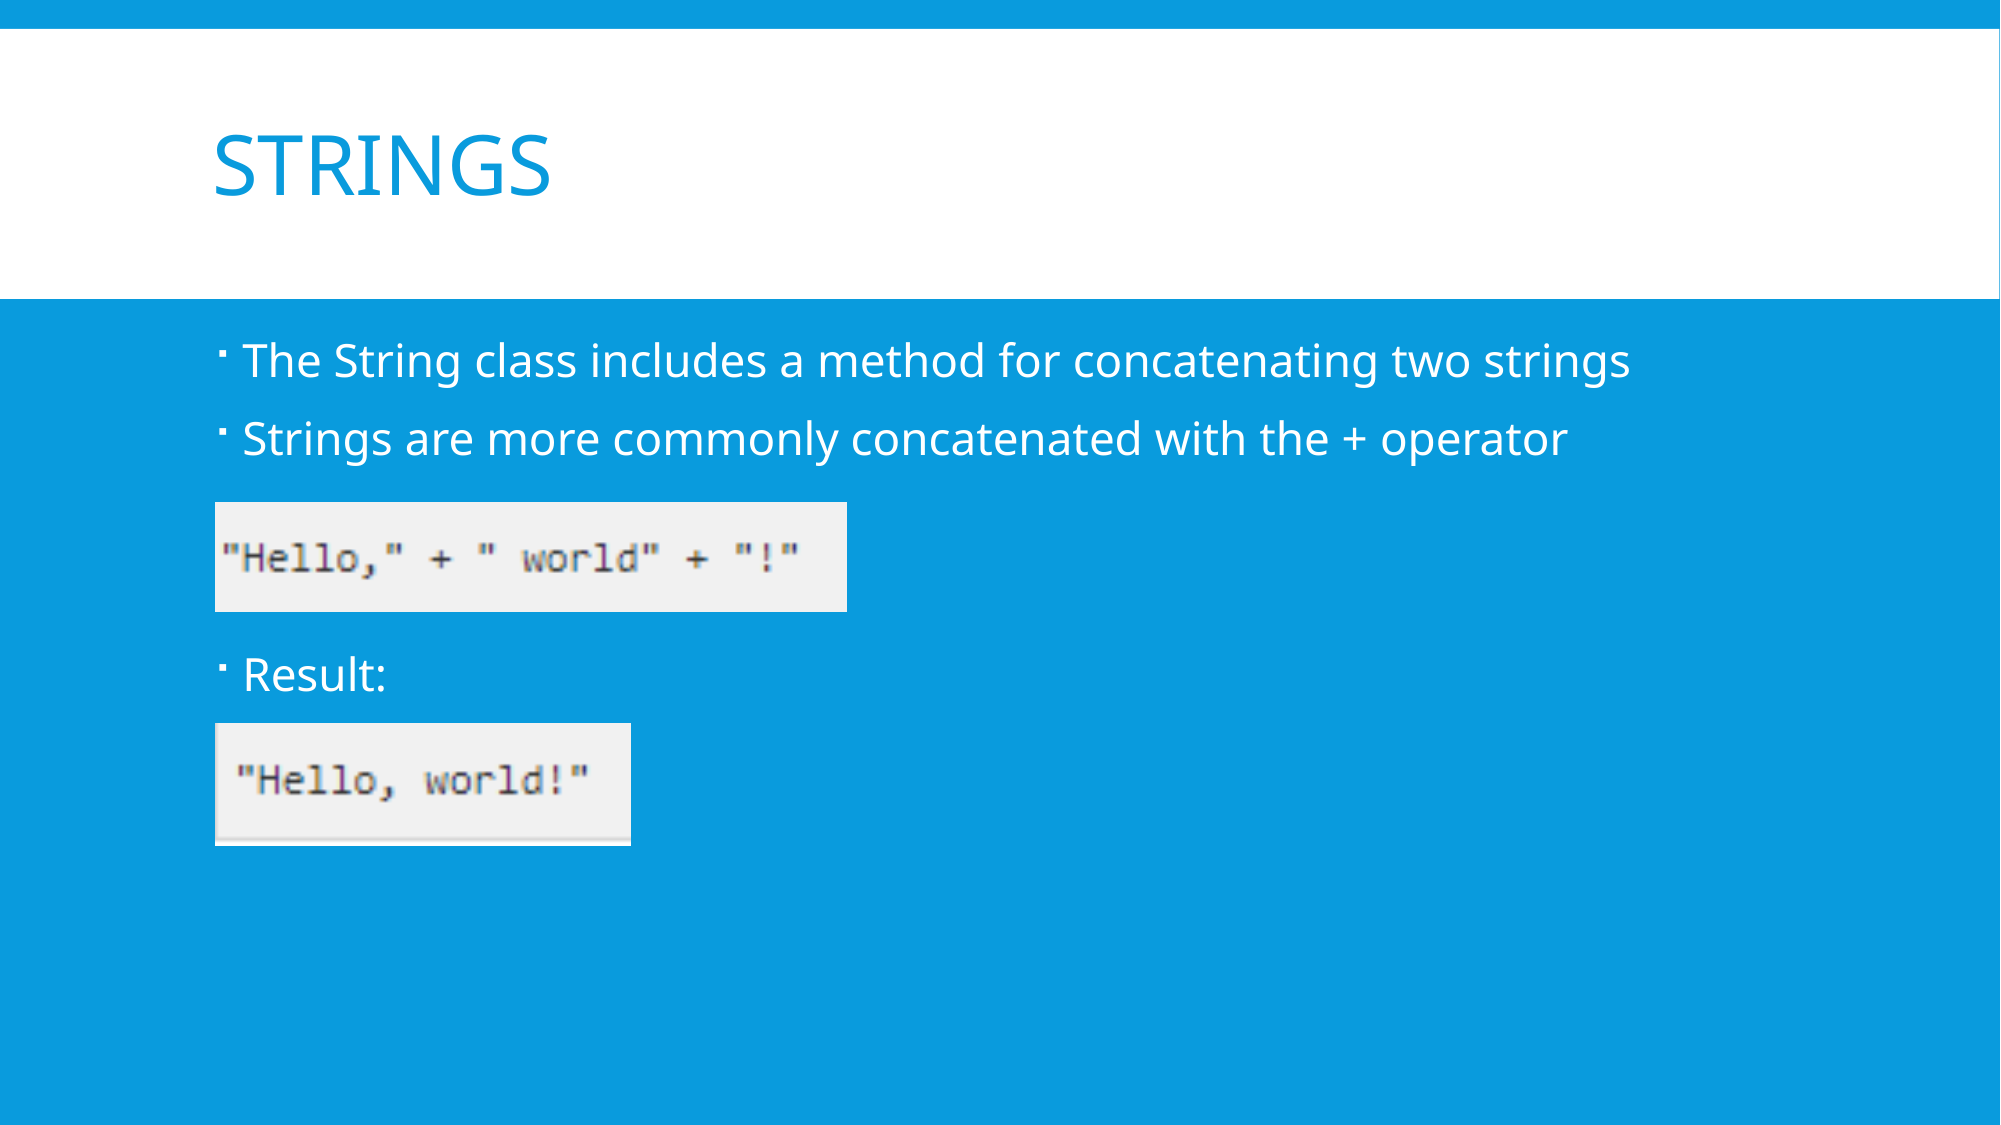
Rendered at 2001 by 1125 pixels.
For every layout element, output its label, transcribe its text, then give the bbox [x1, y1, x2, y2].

title Strings [197, 46, 1803, 295]
list The String class includes a method for concatenating two strings Strings are more commonly concatenated with the + operator Result: [197, 329, 1803, 1020]
picture [216, 503, 846, 611]
picture [216, 724, 630, 845]
